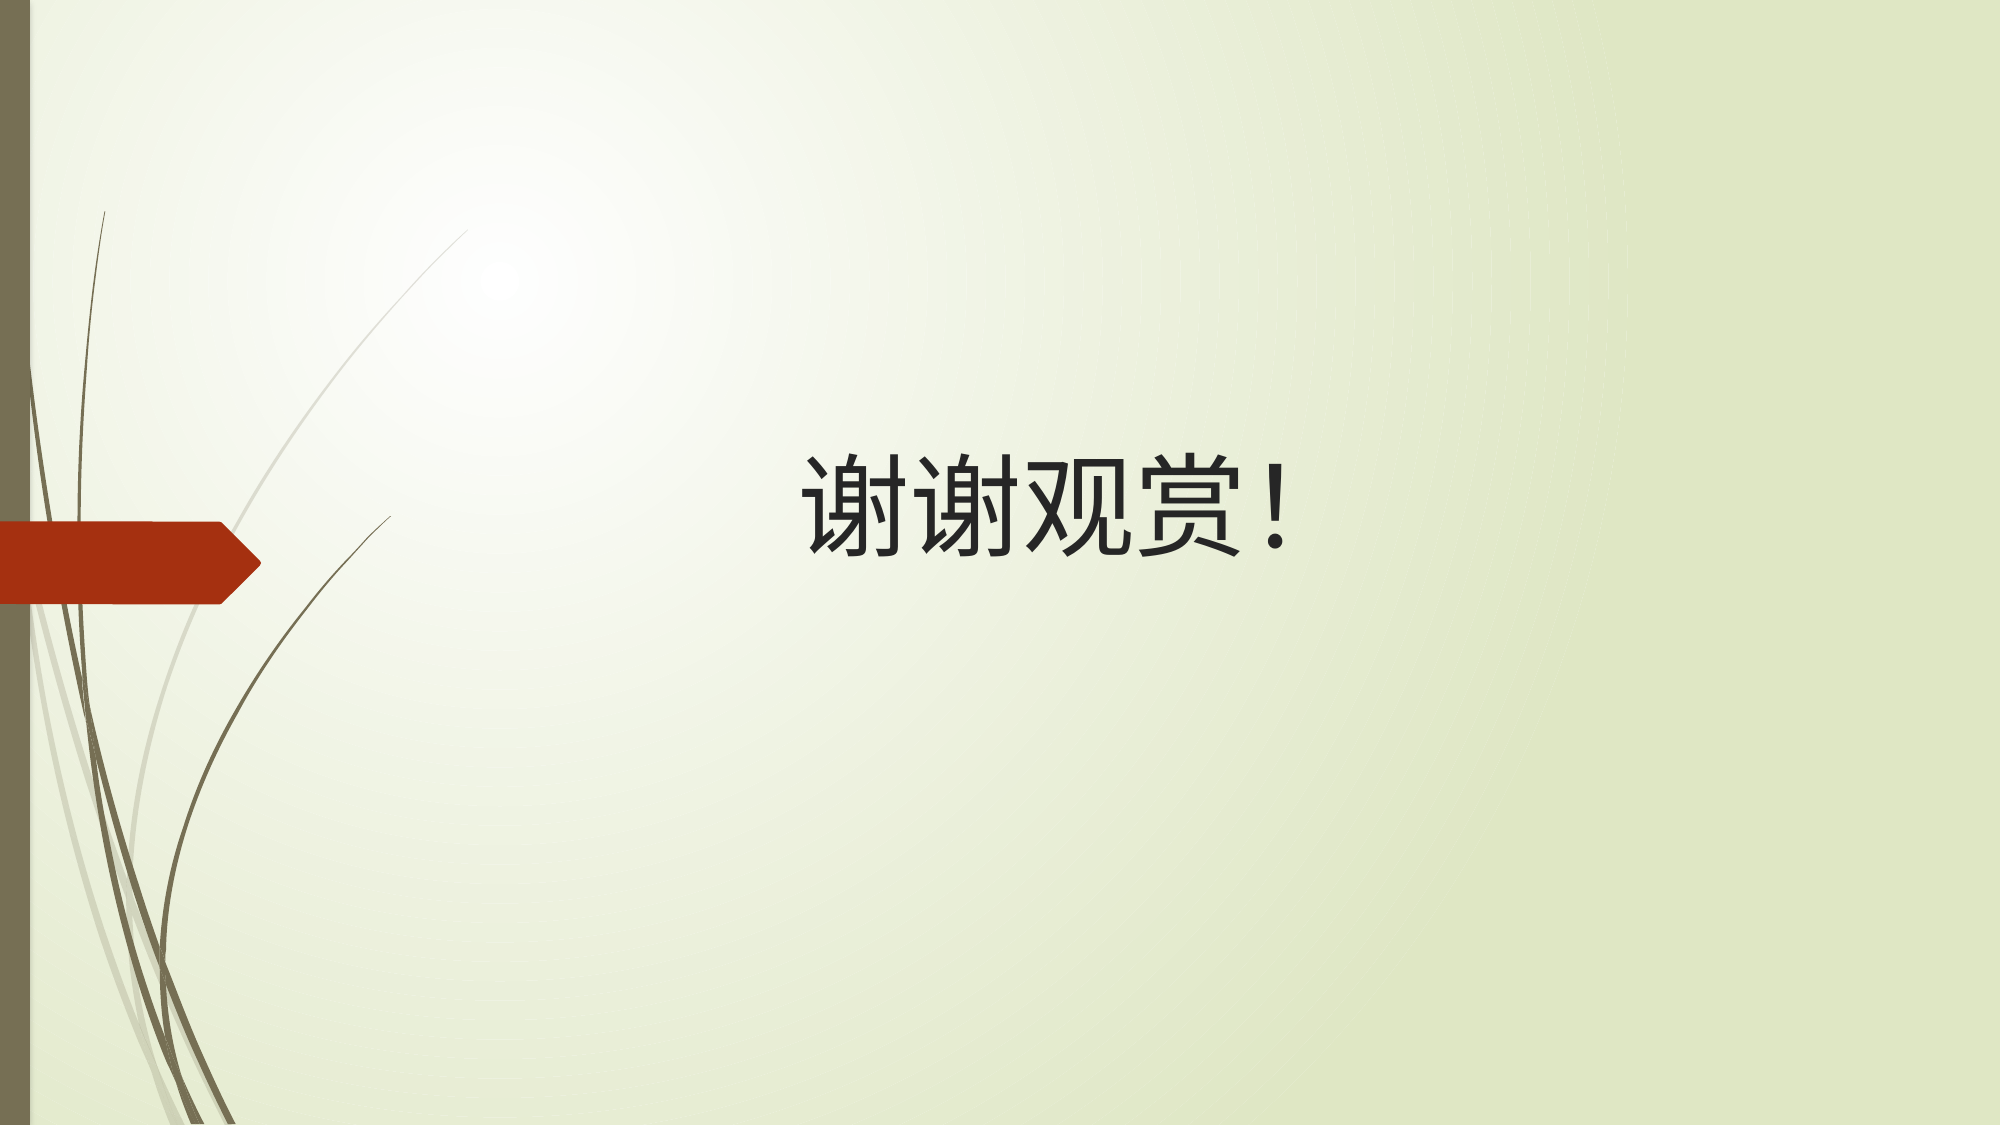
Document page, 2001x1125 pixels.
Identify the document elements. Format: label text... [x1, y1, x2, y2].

title 谢谢观赏！ [347, 338, 1811, 580]
